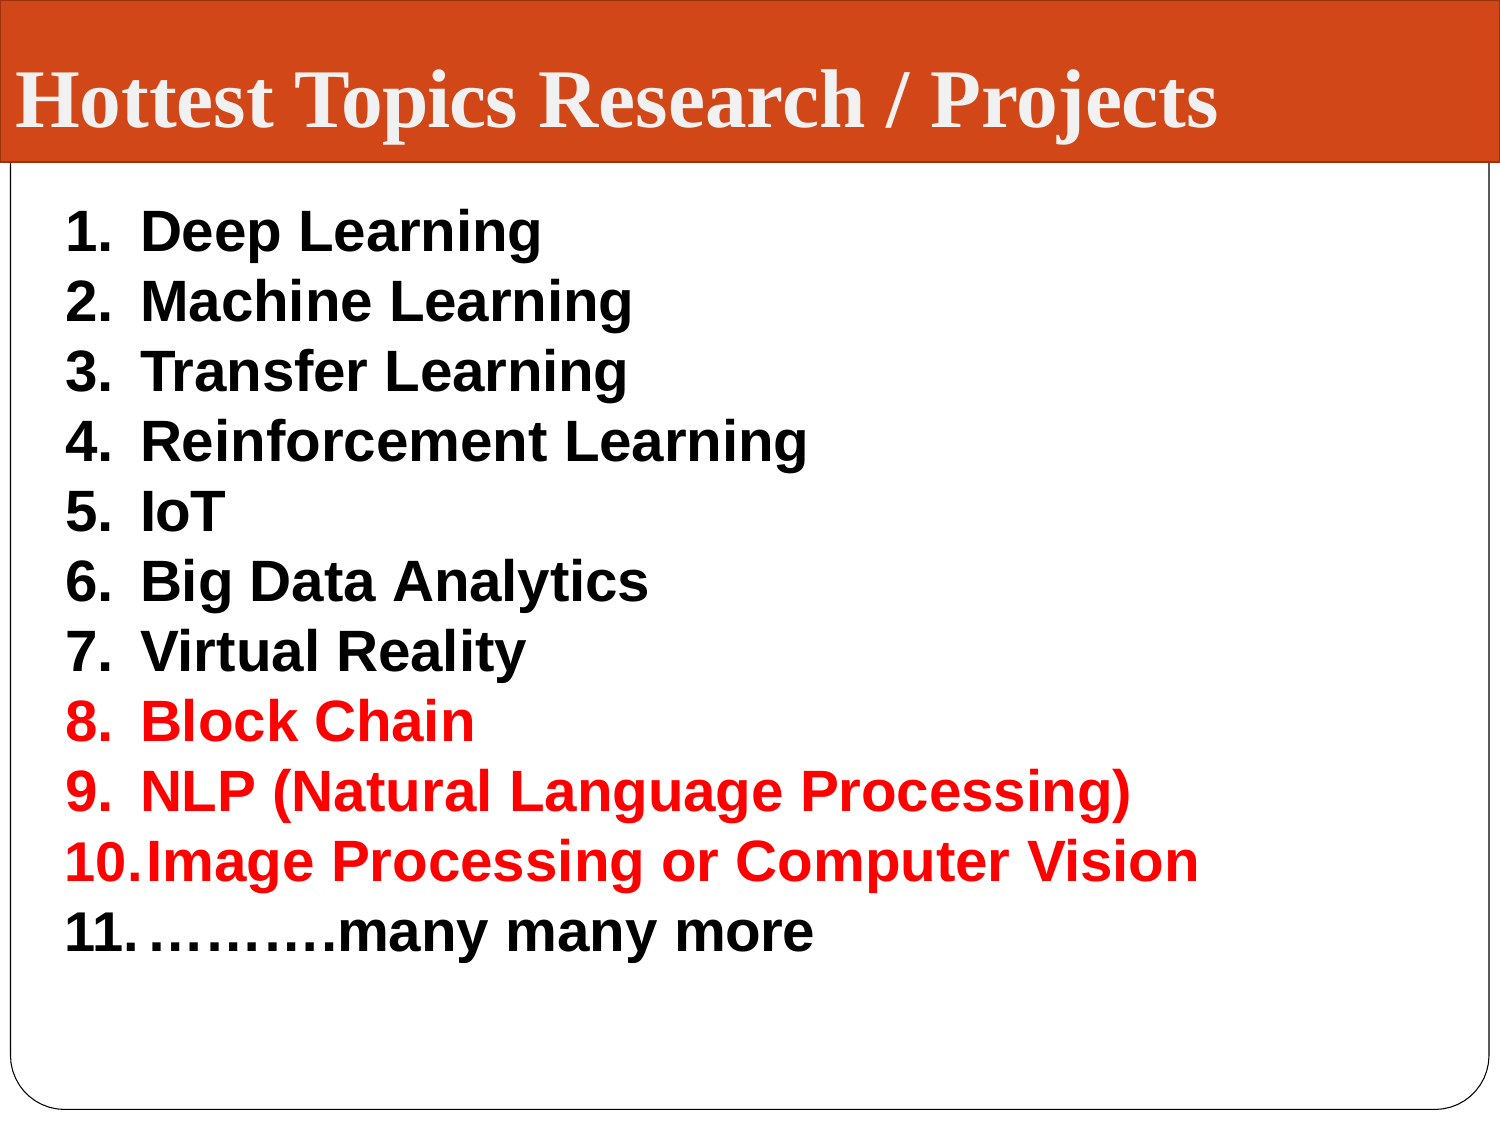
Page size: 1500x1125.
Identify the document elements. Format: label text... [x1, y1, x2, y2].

text_box Deep Learning Machine Learning Transfer Learning Reinforcement Learning IoT Big Data Analytics Virtual Reality Block Chain NLP (Natural Language Processing) Image Processing or Computer Vision ……….many many more [62, 191, 1205, 964]
title Hottest Topics Research / Projects [12, 22, 1488, 233]
